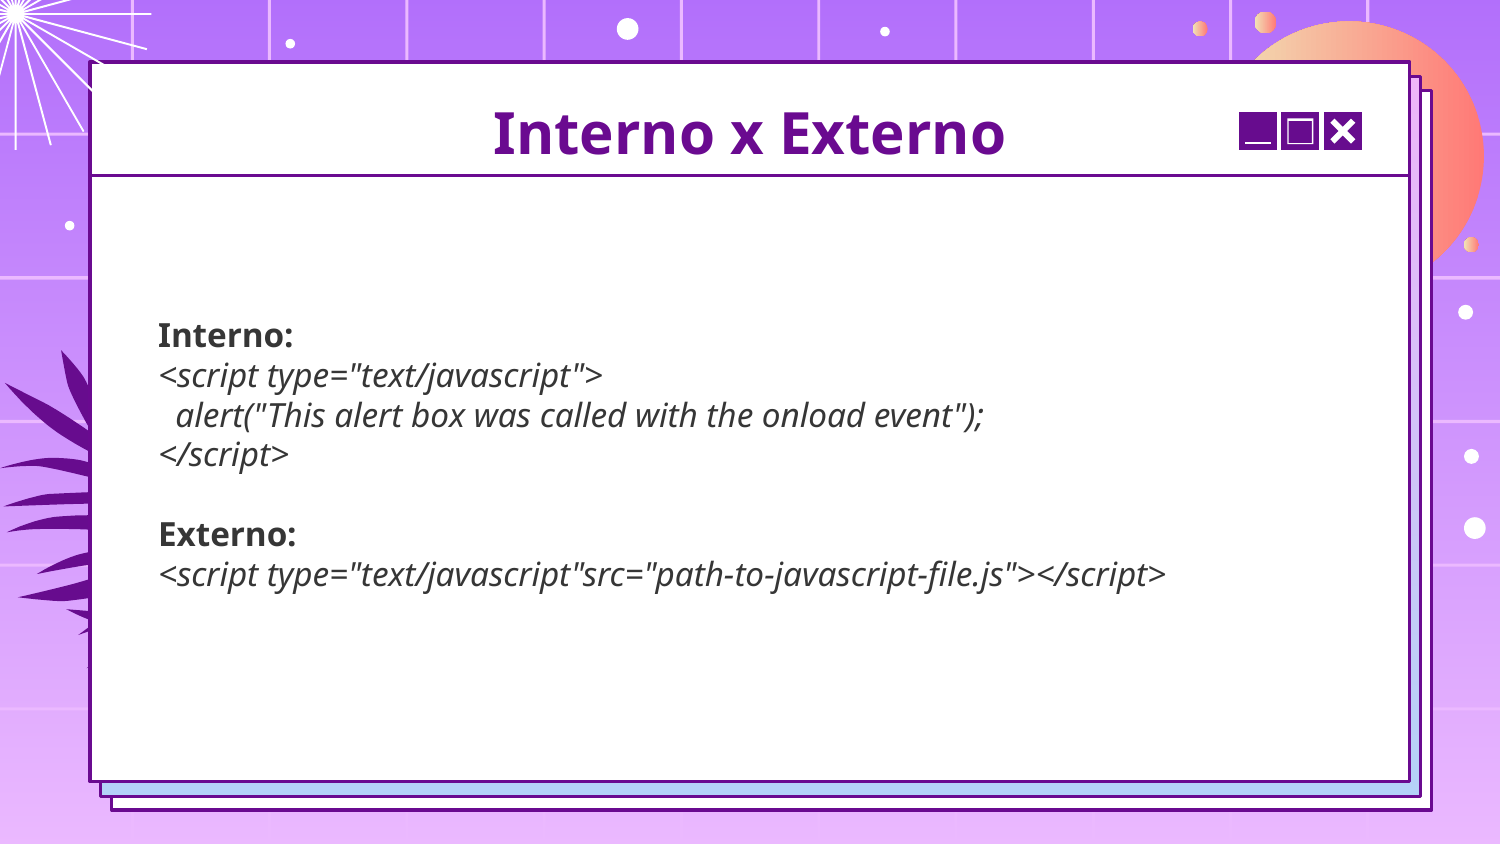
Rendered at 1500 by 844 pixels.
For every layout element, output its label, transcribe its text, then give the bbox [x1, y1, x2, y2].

title Interno x Externo [90, 90, 1410, 173]
list Interno: <script type="text/javascript"> alert("This alert box was called with the onload event"); </script> Externo: <script type="text/javascript"src="path-to-javascript-file.js"></script> [143, 272, 1371, 715]
